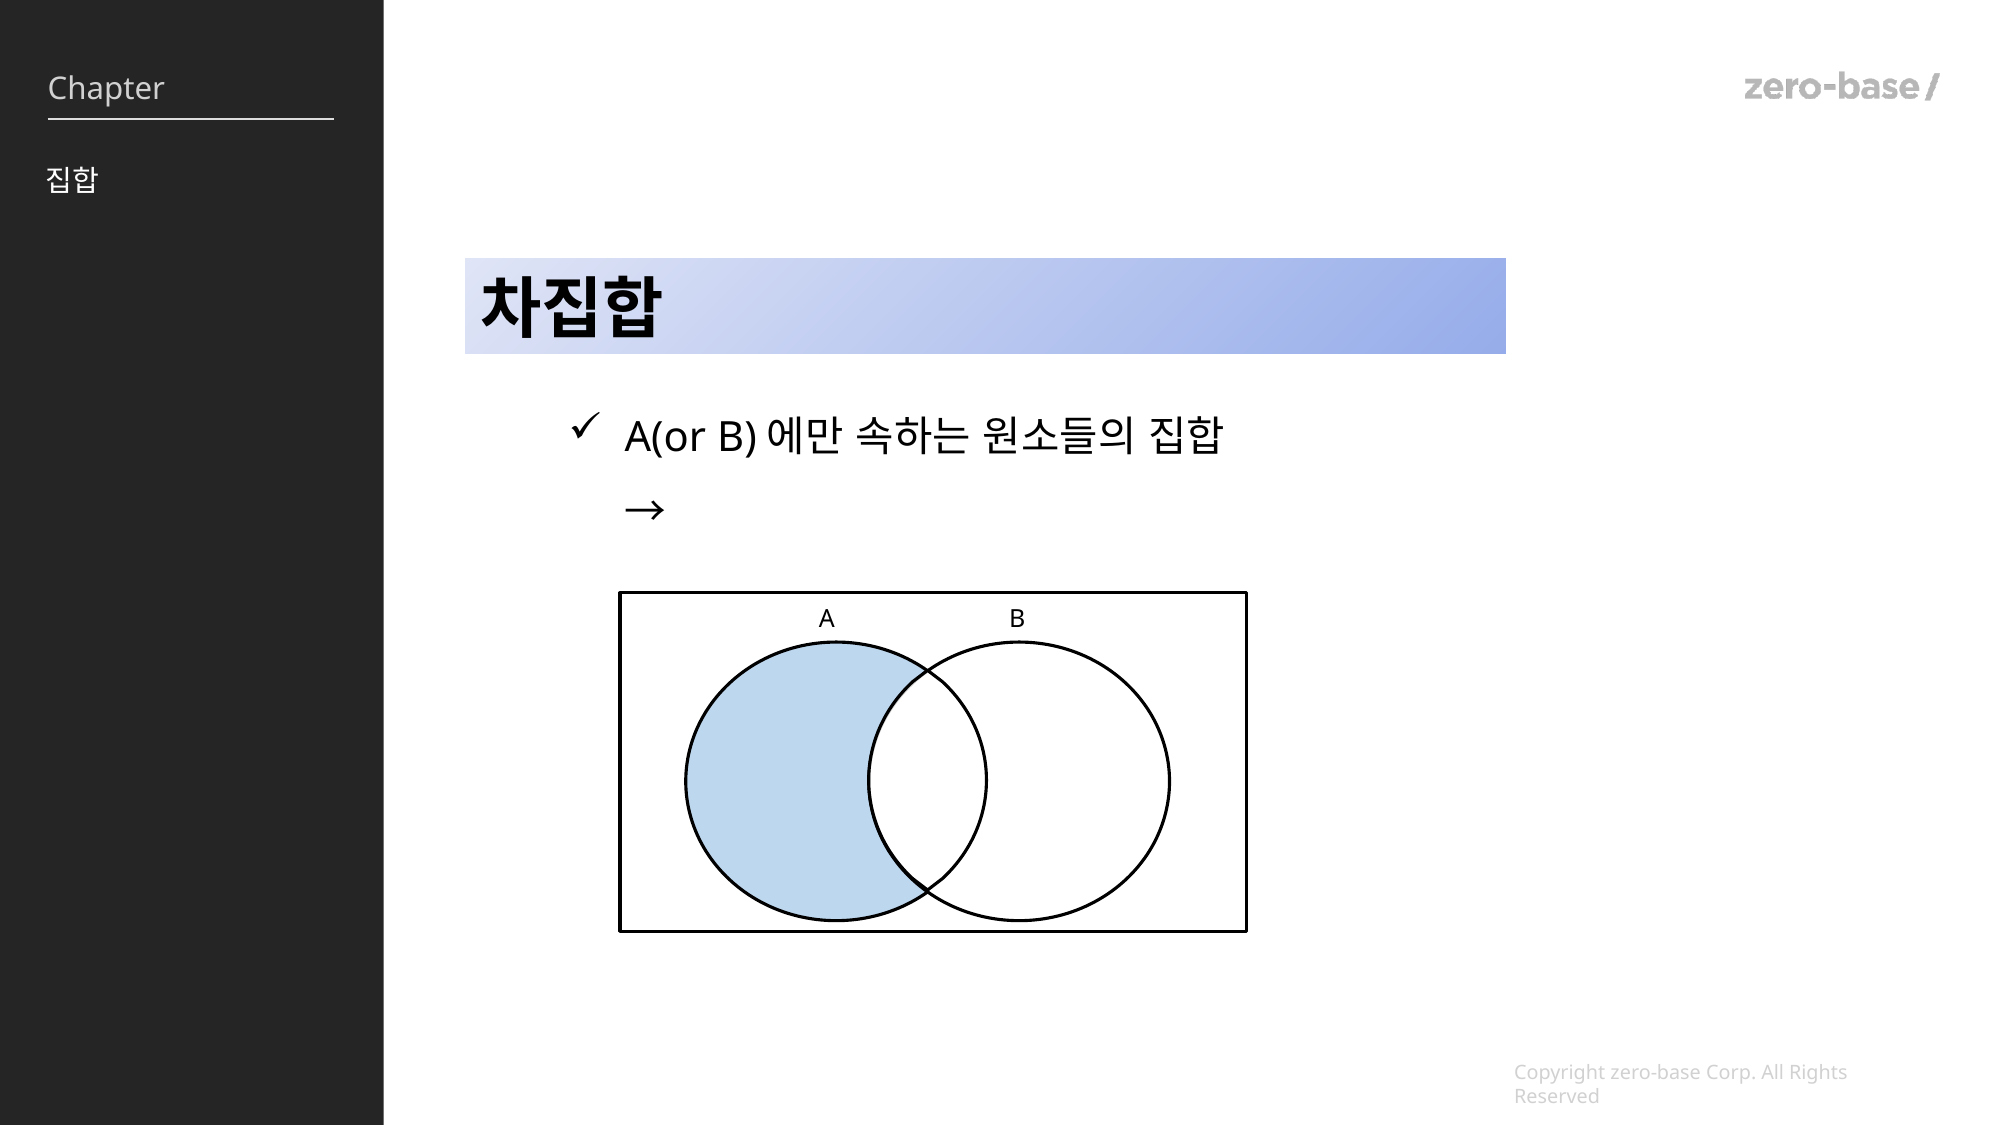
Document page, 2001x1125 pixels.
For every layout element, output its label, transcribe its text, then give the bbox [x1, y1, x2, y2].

text_box 집합 [37, 137, 343, 205]
text_box 차집합 [465, 258, 1506, 354]
text_box B [994, 594, 1041, 640]
text_box [618, 591, 1249, 934]
picture [1601, 0, 2001, 245]
text_box [866, 668, 989, 892]
text_box A [804, 594, 850, 640]
text_box [897, 640, 1172, 923]
text_box [683, 640, 928, 923]
